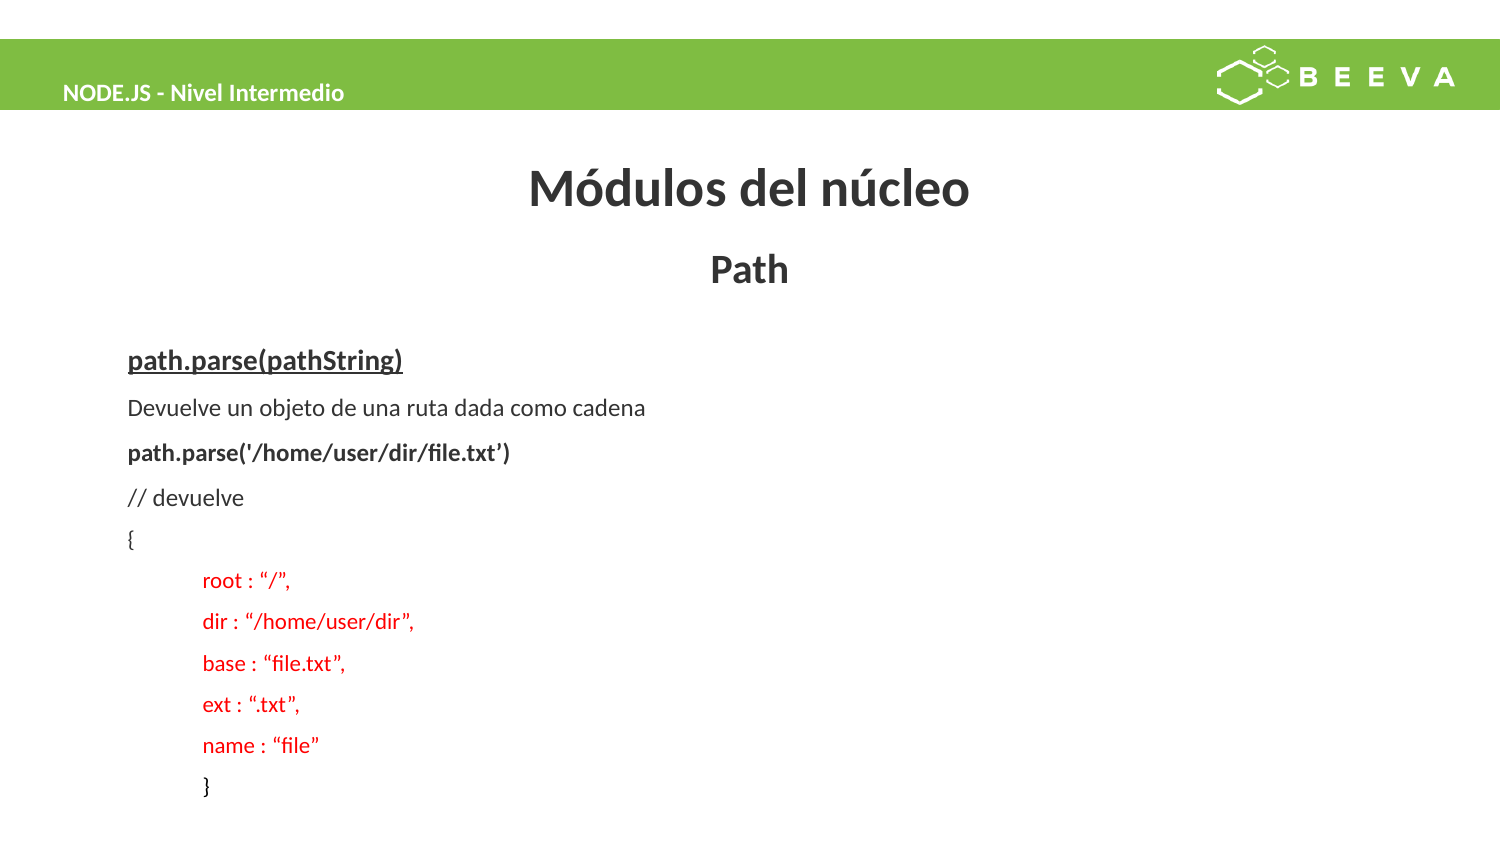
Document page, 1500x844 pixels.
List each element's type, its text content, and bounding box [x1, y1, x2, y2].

picture [1217, 44, 1455, 105]
list NODE.JS - Nivel Intermedio [47, 53, 1062, 96]
text_box path.parse(pathString) Devuelve un objeto de una ruta dada como cadena path.parse('/home/user/dir/file.txt’) // devuelve { root : “/”, dir : “/home/user/dir”, base : “file.txt”, ext : “.txt”, name : “file” } [112, 308, 1388, 821]
text_box [0, 40, 1500, 109]
list Módulos del núcleo Path [112, 142, 1388, 270]
